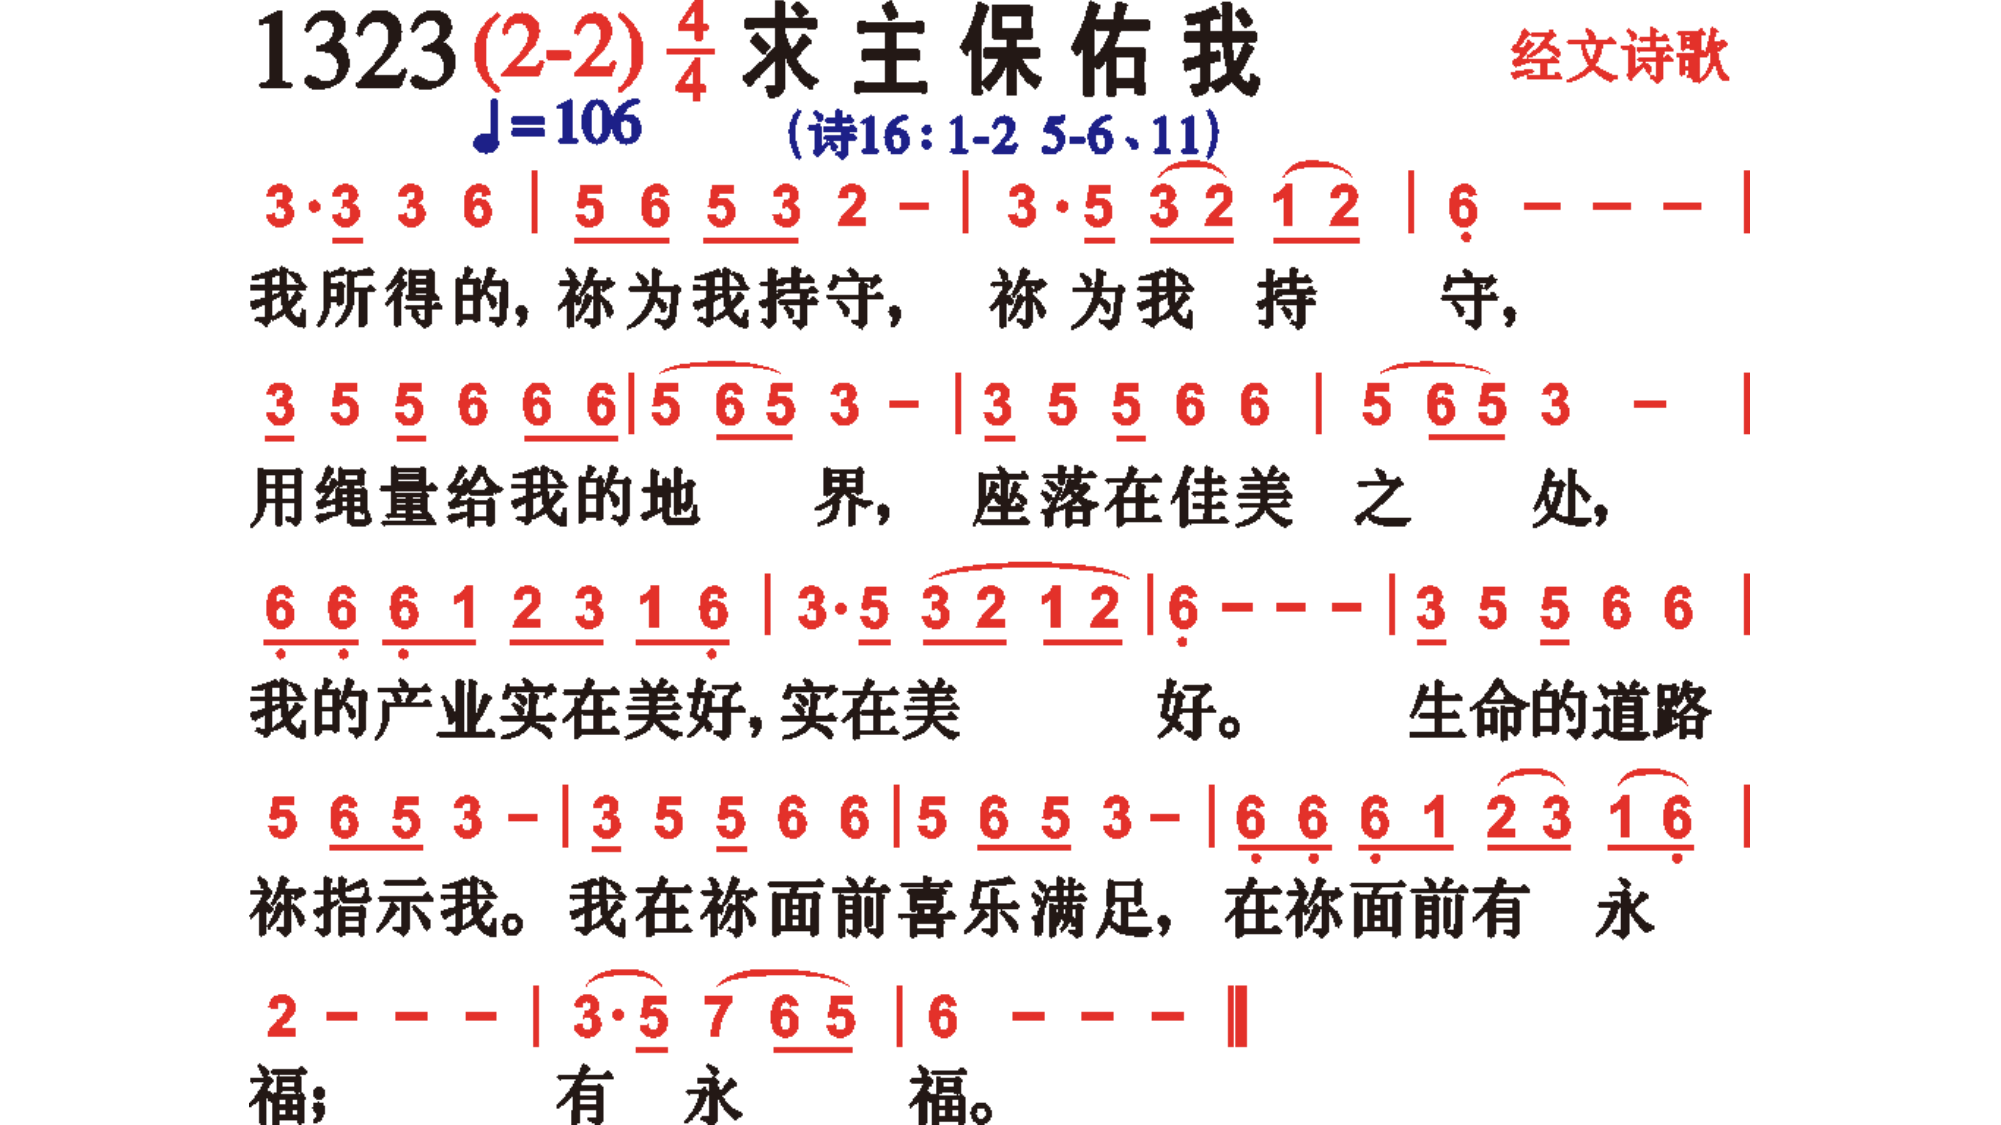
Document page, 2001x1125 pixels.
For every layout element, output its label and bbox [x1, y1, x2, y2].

picture [249, 0, 1750, 1125]
